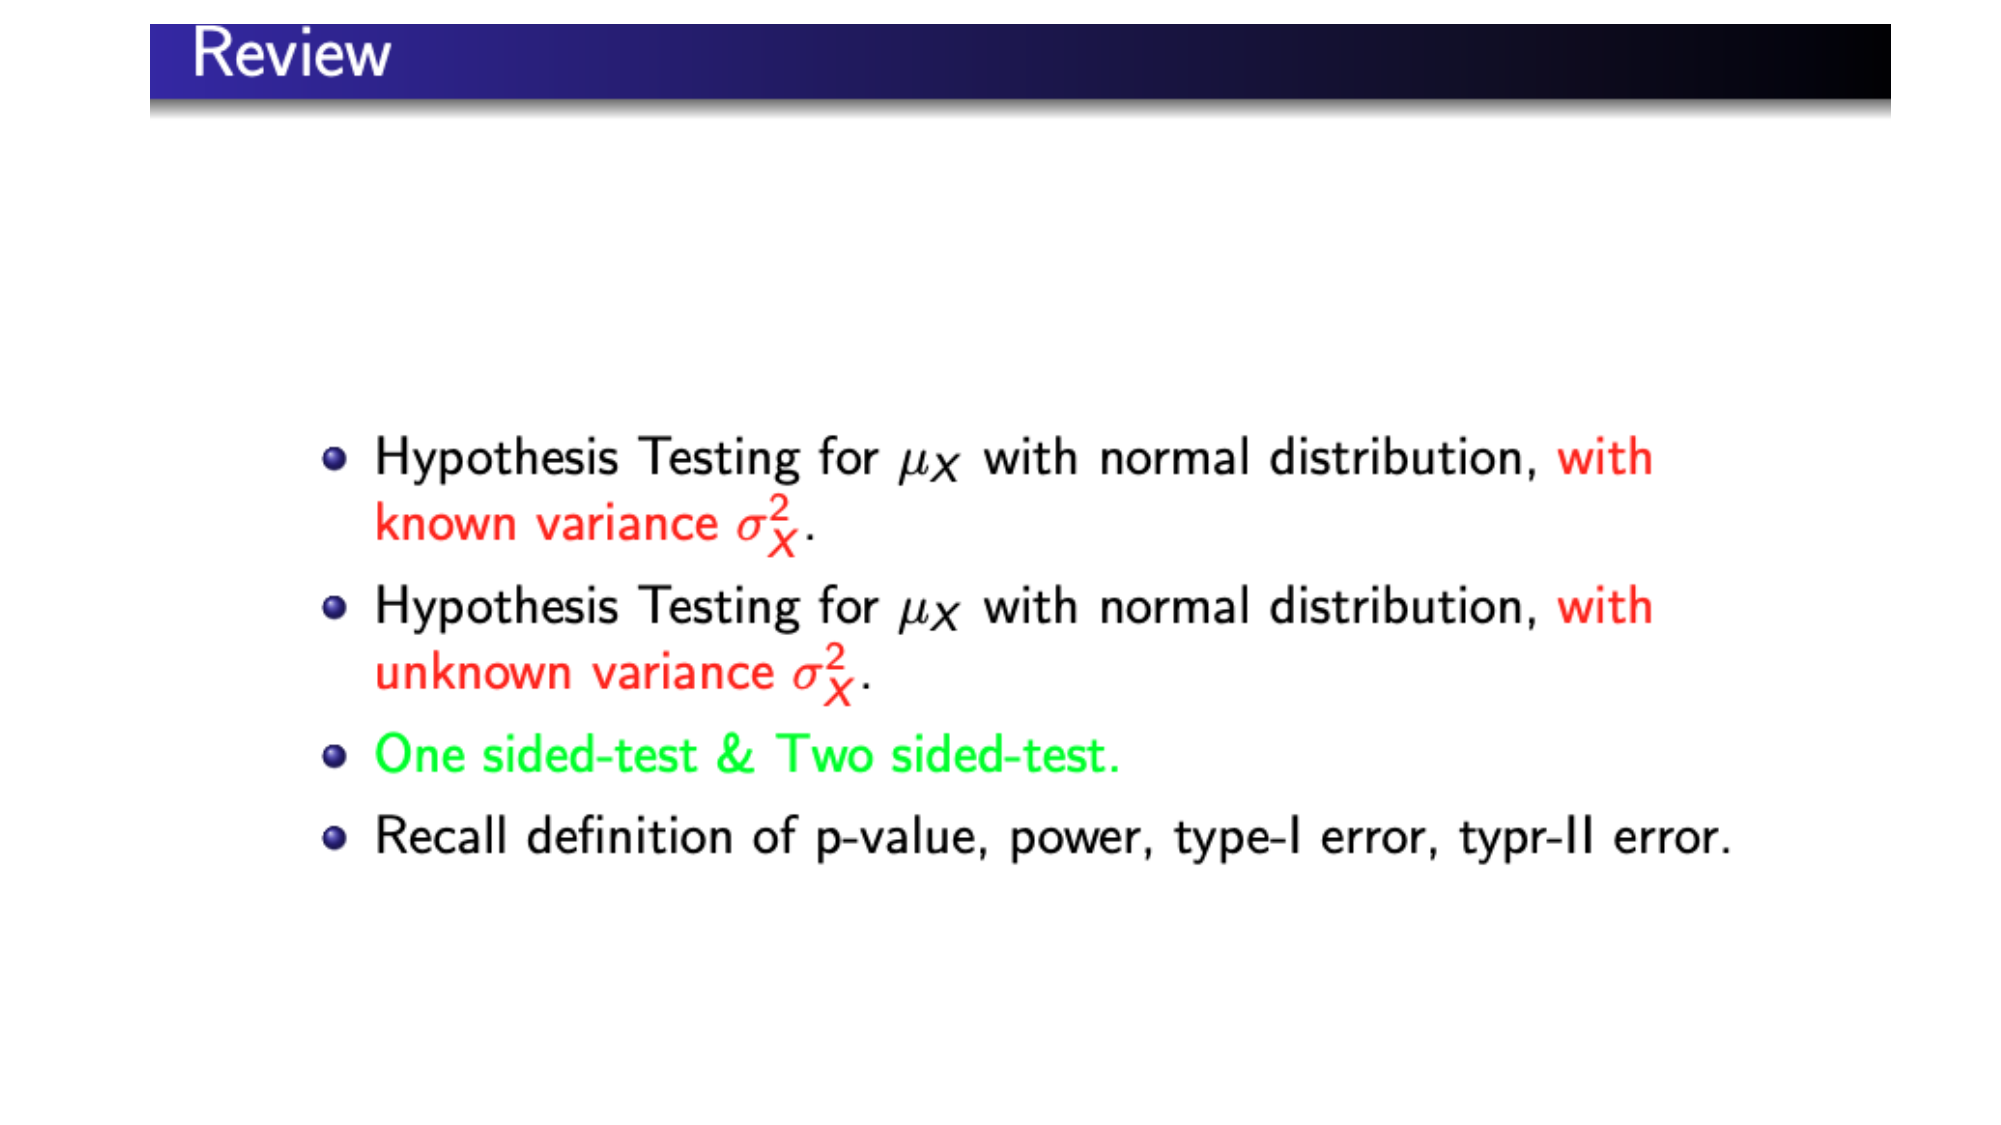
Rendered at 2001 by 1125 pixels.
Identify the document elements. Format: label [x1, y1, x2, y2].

picture [149, 24, 1892, 1101]
